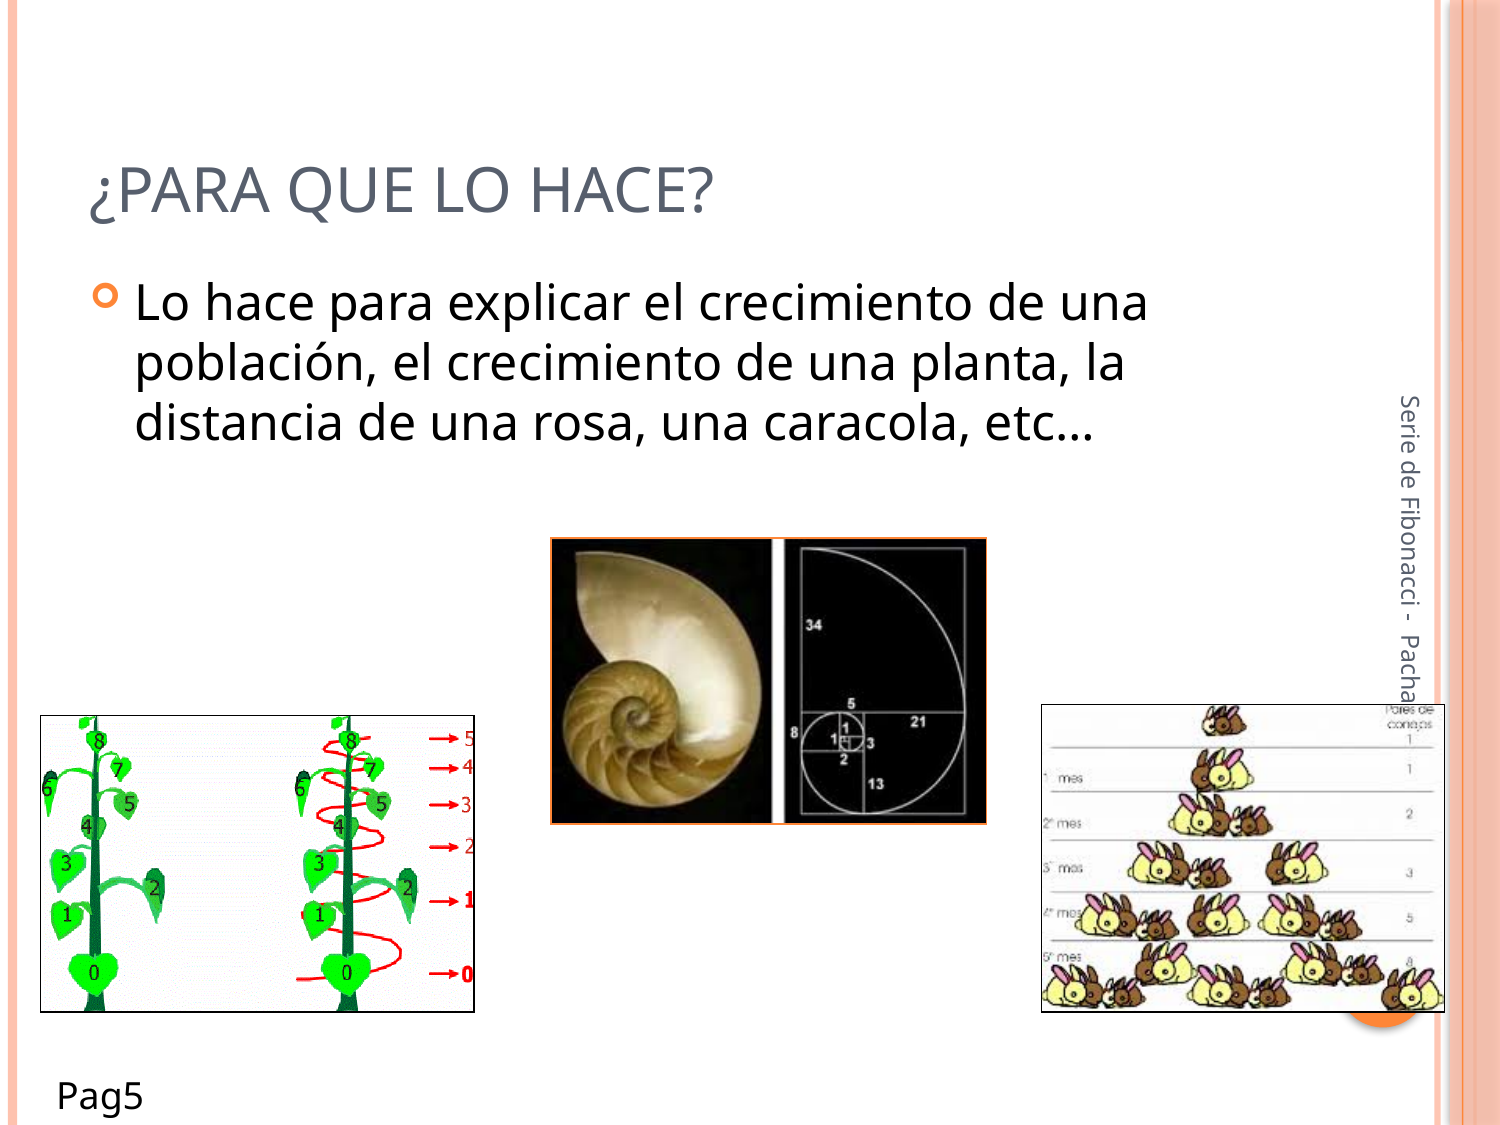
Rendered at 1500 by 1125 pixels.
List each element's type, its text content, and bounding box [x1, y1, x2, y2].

text_box Pag5 [41, 1064, 160, 1125]
slide_number 5 [1333, 1021, 1434, 1027]
title ¿PARA QUE LO HACE? [75, 45, 1300, 233]
footer Serie de Fibonacci - Pachamama [1379, 380, 1440, 701]
picture [551, 538, 987, 824]
picture [1041, 704, 1445, 1012]
picture [40, 715, 474, 1012]
list Lo hace para explicar el crecimiento de una población, el crecimiento de una planta, la distancia de una rosa, una caracola, etc… [75, 262, 1300, 1062]
